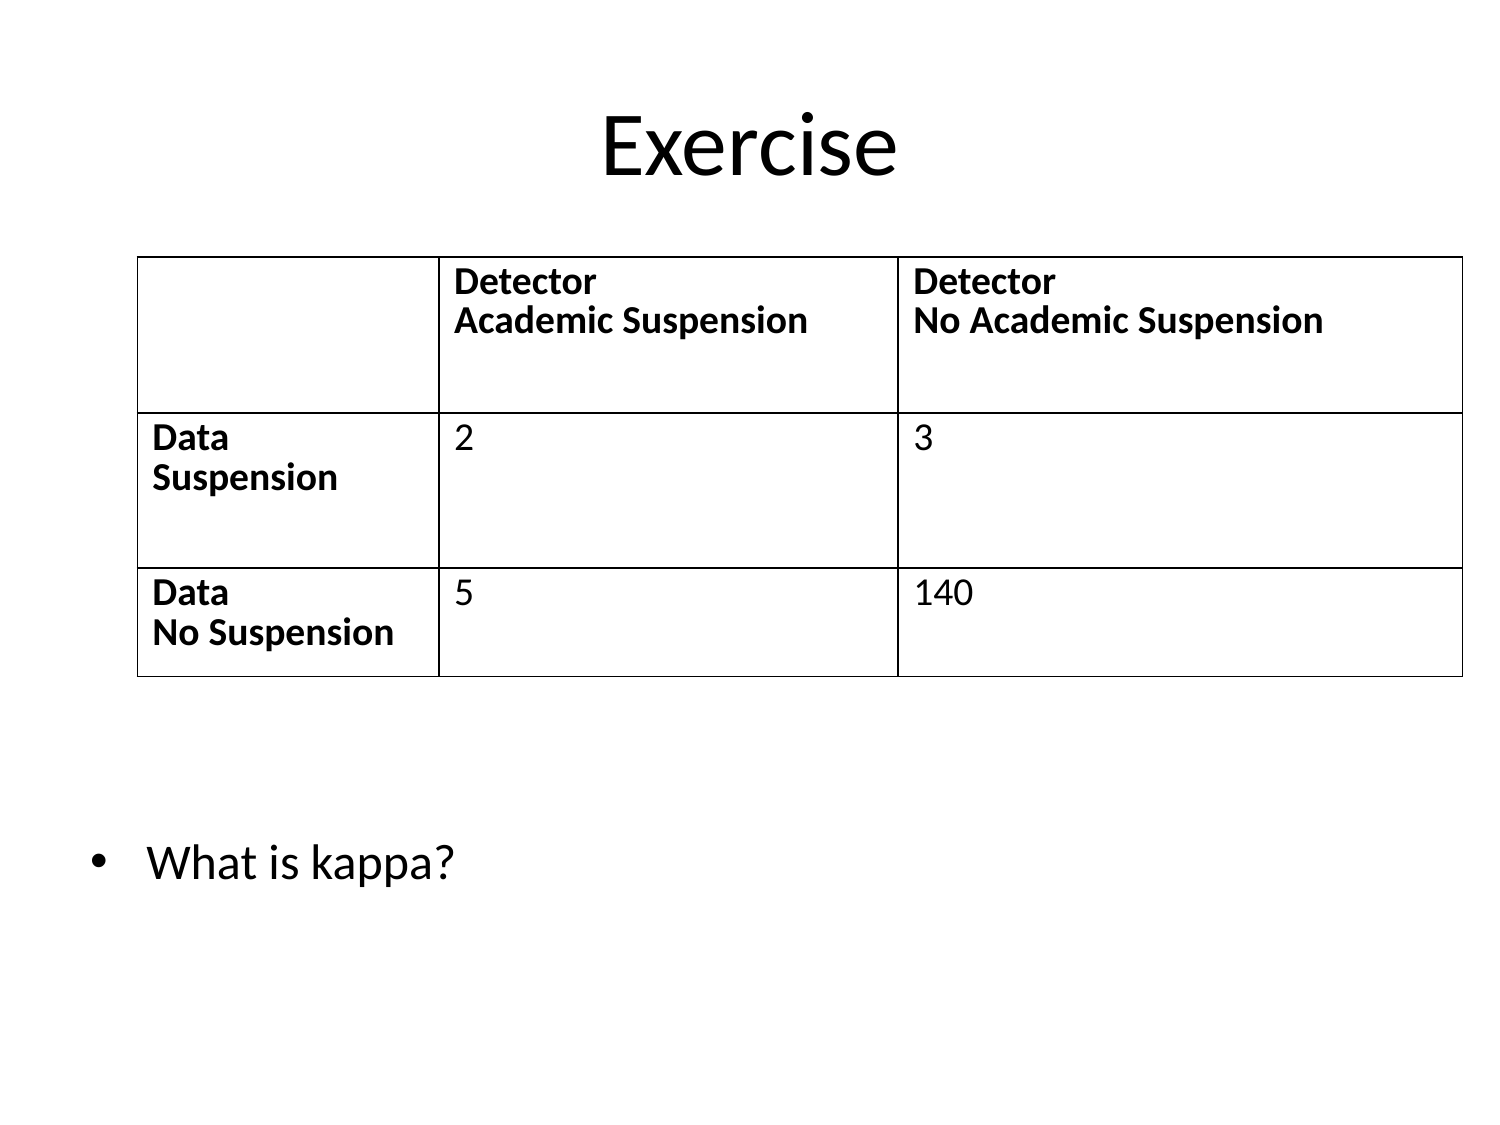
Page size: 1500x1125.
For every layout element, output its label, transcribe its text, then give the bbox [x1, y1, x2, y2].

table_cell 3 [899, 414, 1462, 567]
table_cell Data Suspension [138, 414, 438, 567]
table_cell 2 [440, 414, 897, 567]
table_header Detector Academic Suspension [440, 258, 897, 412]
table_cell Data No Suspension [138, 569, 438, 676]
table_cell 140 [899, 569, 1462, 676]
title Exercise [75, 45, 1425, 233]
table_cell 5 [440, 569, 897, 676]
table_header Detector No Academic Suspension [899, 258, 1462, 412]
text_box What is kappa? [74, 262, 1425, 1075]
table_header [138, 258, 438, 412]
